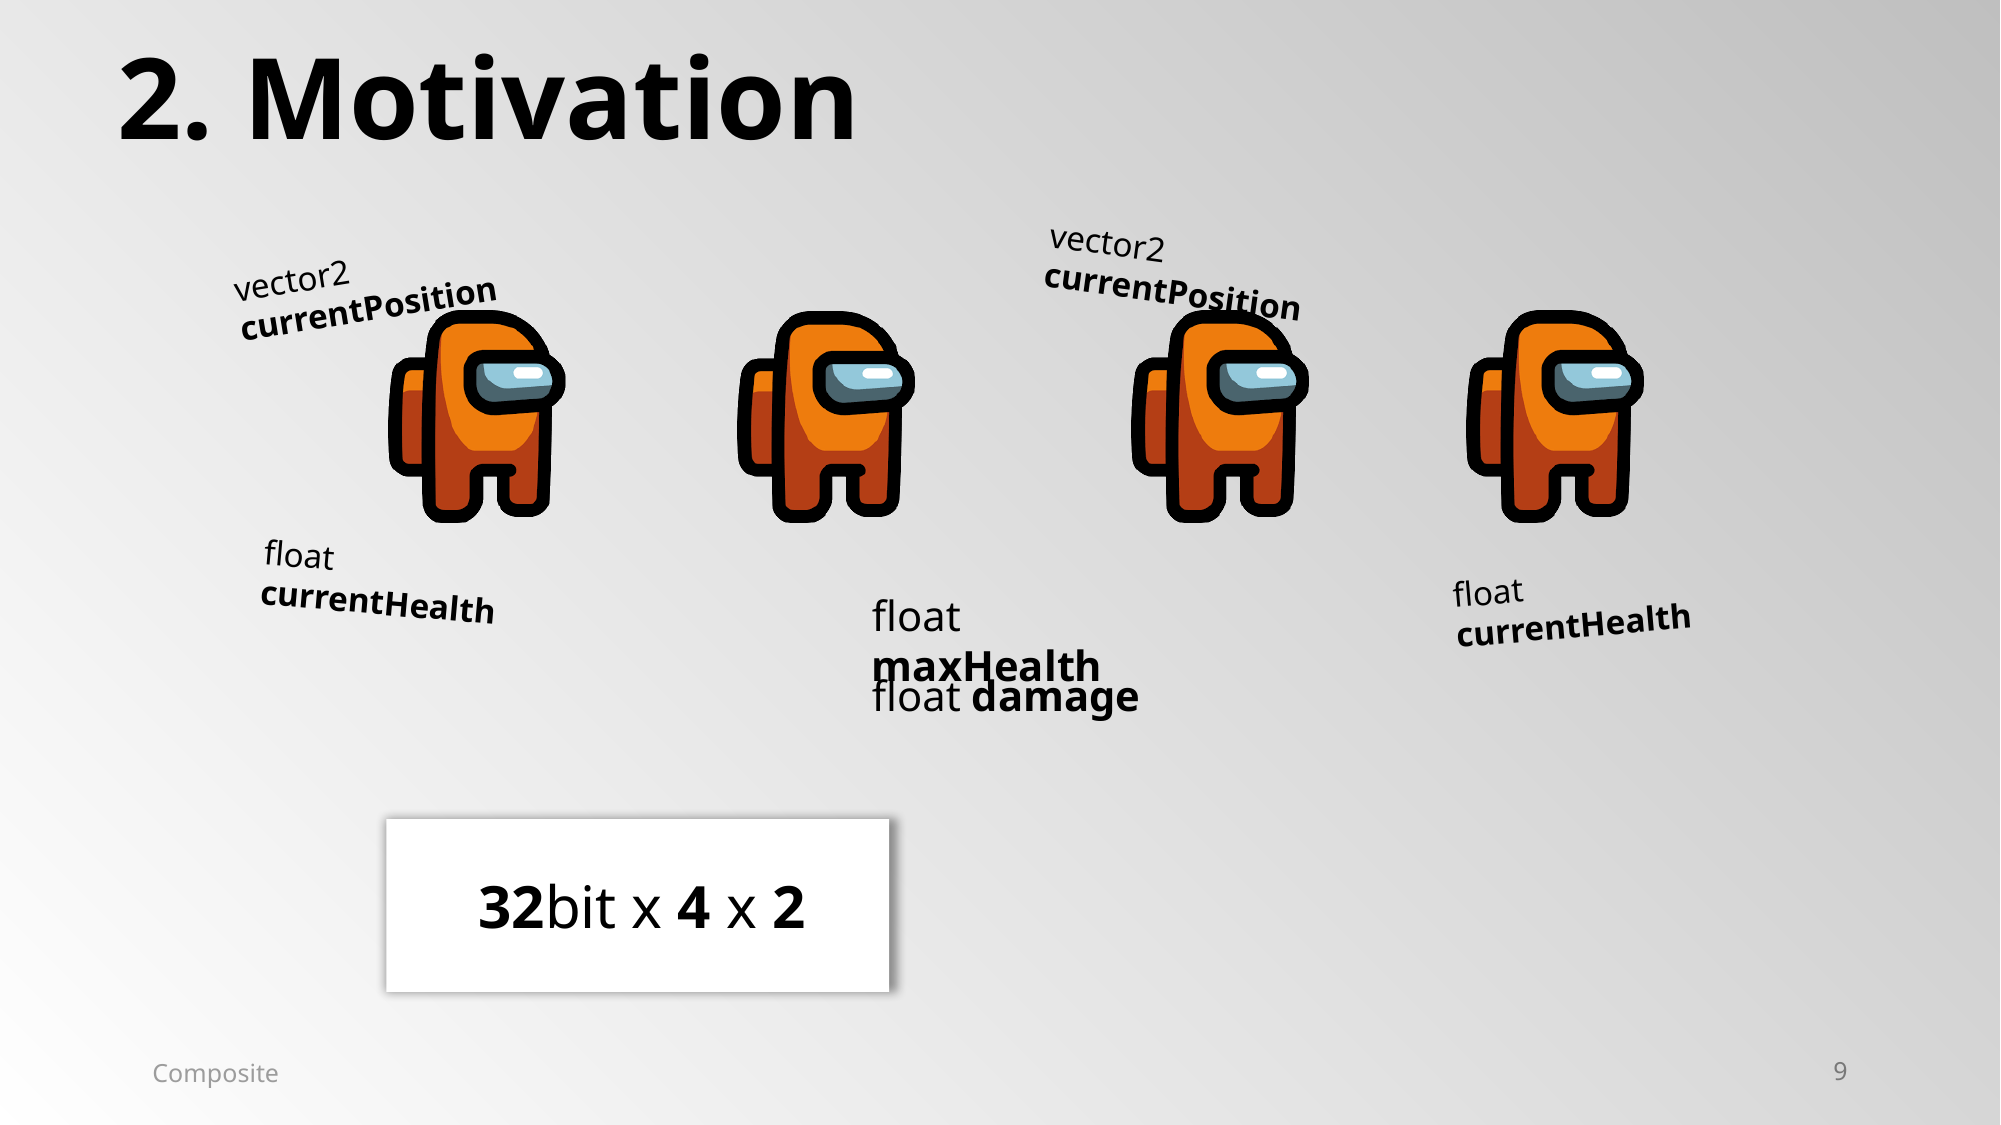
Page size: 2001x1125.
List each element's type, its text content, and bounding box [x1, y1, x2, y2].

text_box float currentHealth [243, 522, 574, 646]
text_box vector2 currentPosition [215, 200, 626, 358]
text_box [385, 818, 890, 993]
slide_number 9 [1412, 1042, 1863, 1103]
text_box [369, 310, 1661, 524]
text_box 2. Motivation [102, 19, 1441, 170]
text_box float maxHealth [857, 582, 1181, 662]
slide_number Composite [137, 1042, 588, 1103]
text_box vector2 currentPosition [1026, 204, 1436, 310]
text_box float damage [857, 662, 1181, 728]
text_box float currentHealth [1435, 540, 1766, 663]
